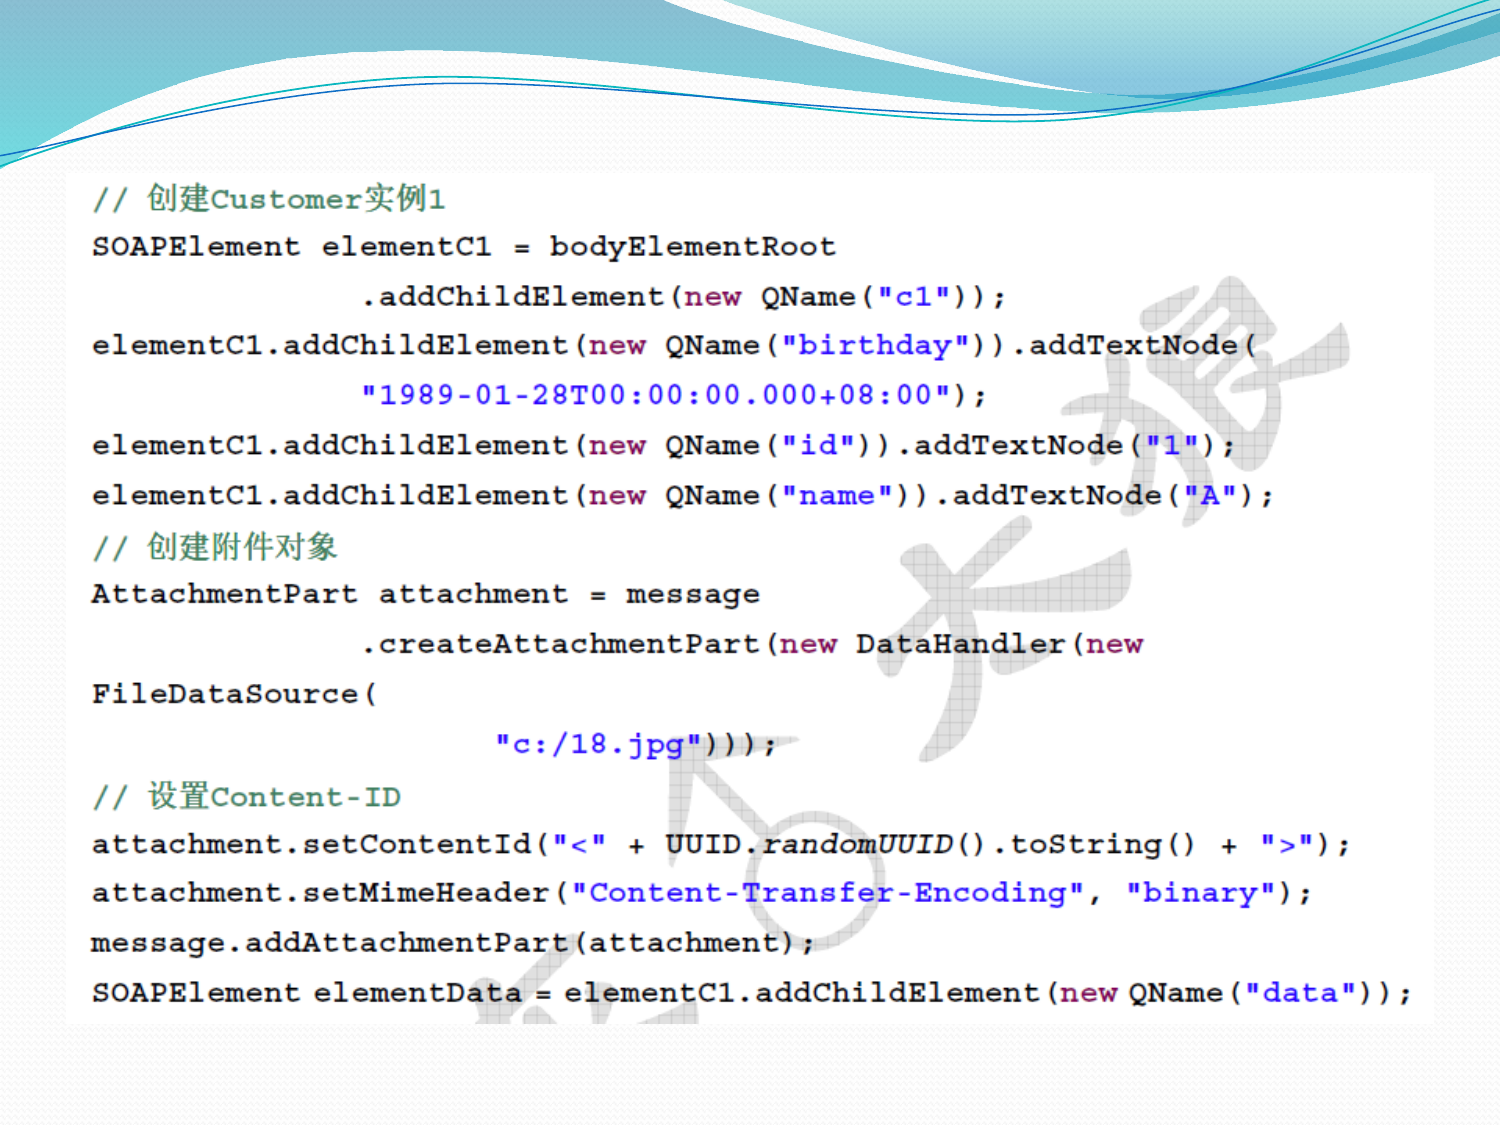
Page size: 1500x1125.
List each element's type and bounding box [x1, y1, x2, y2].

picture [66, 172, 1434, 1024]
